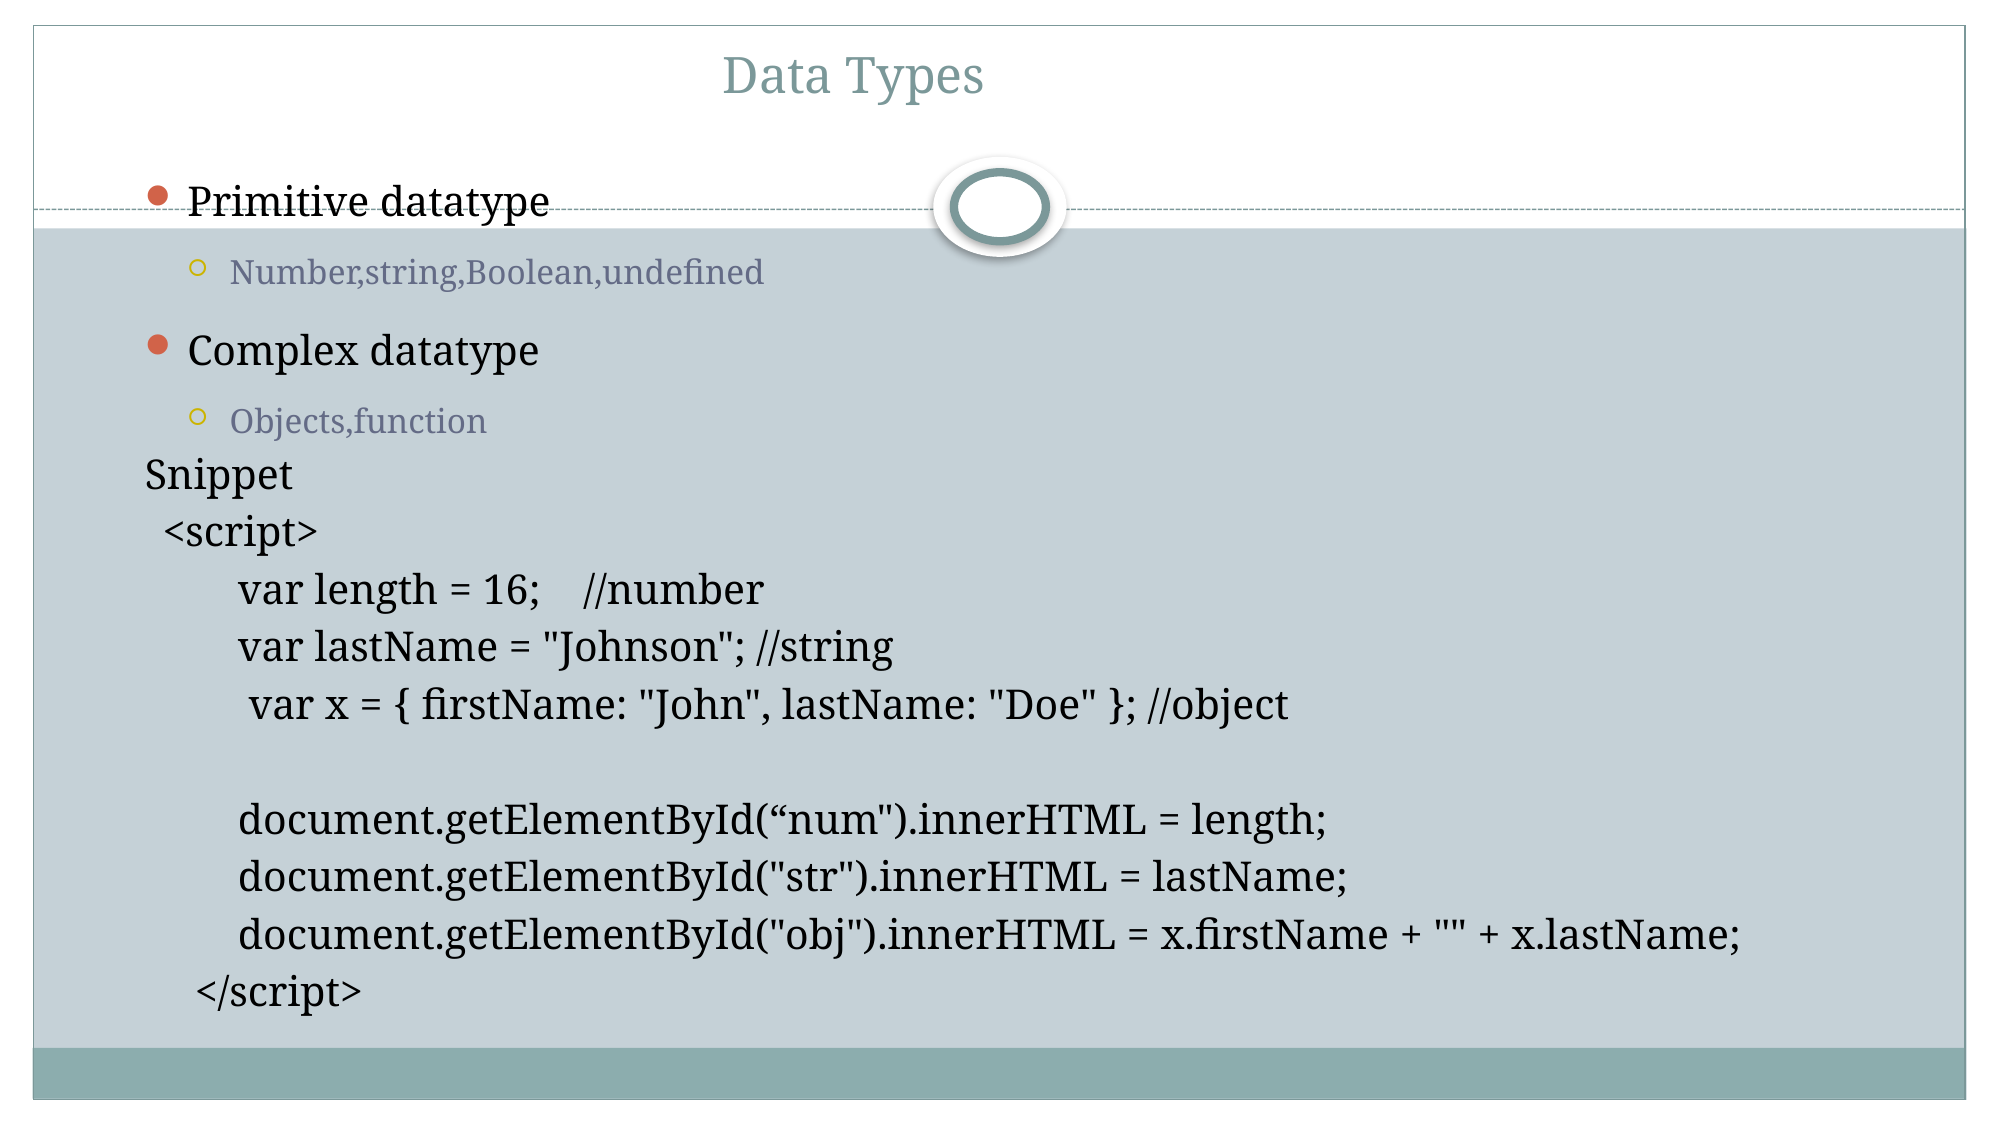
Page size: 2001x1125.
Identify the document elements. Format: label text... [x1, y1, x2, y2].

title Data Types [43, 36, 1664, 182]
list Primitive datatype Number,string,Boolean,undefined Complex datatype Objects,function Snippet <script> var length = 16; //number var lastName = "Johnson"; //string var x = { firstName: "John", lastName: "Doe" }; //object document.getElementById(“num").innerHTML = length; document.getElementById("str").innerHTML = lastName; document.getElementById("obj").innerHTML = x.firstName + "" + x.lastName; </script> [130, 143, 1956, 1028]
